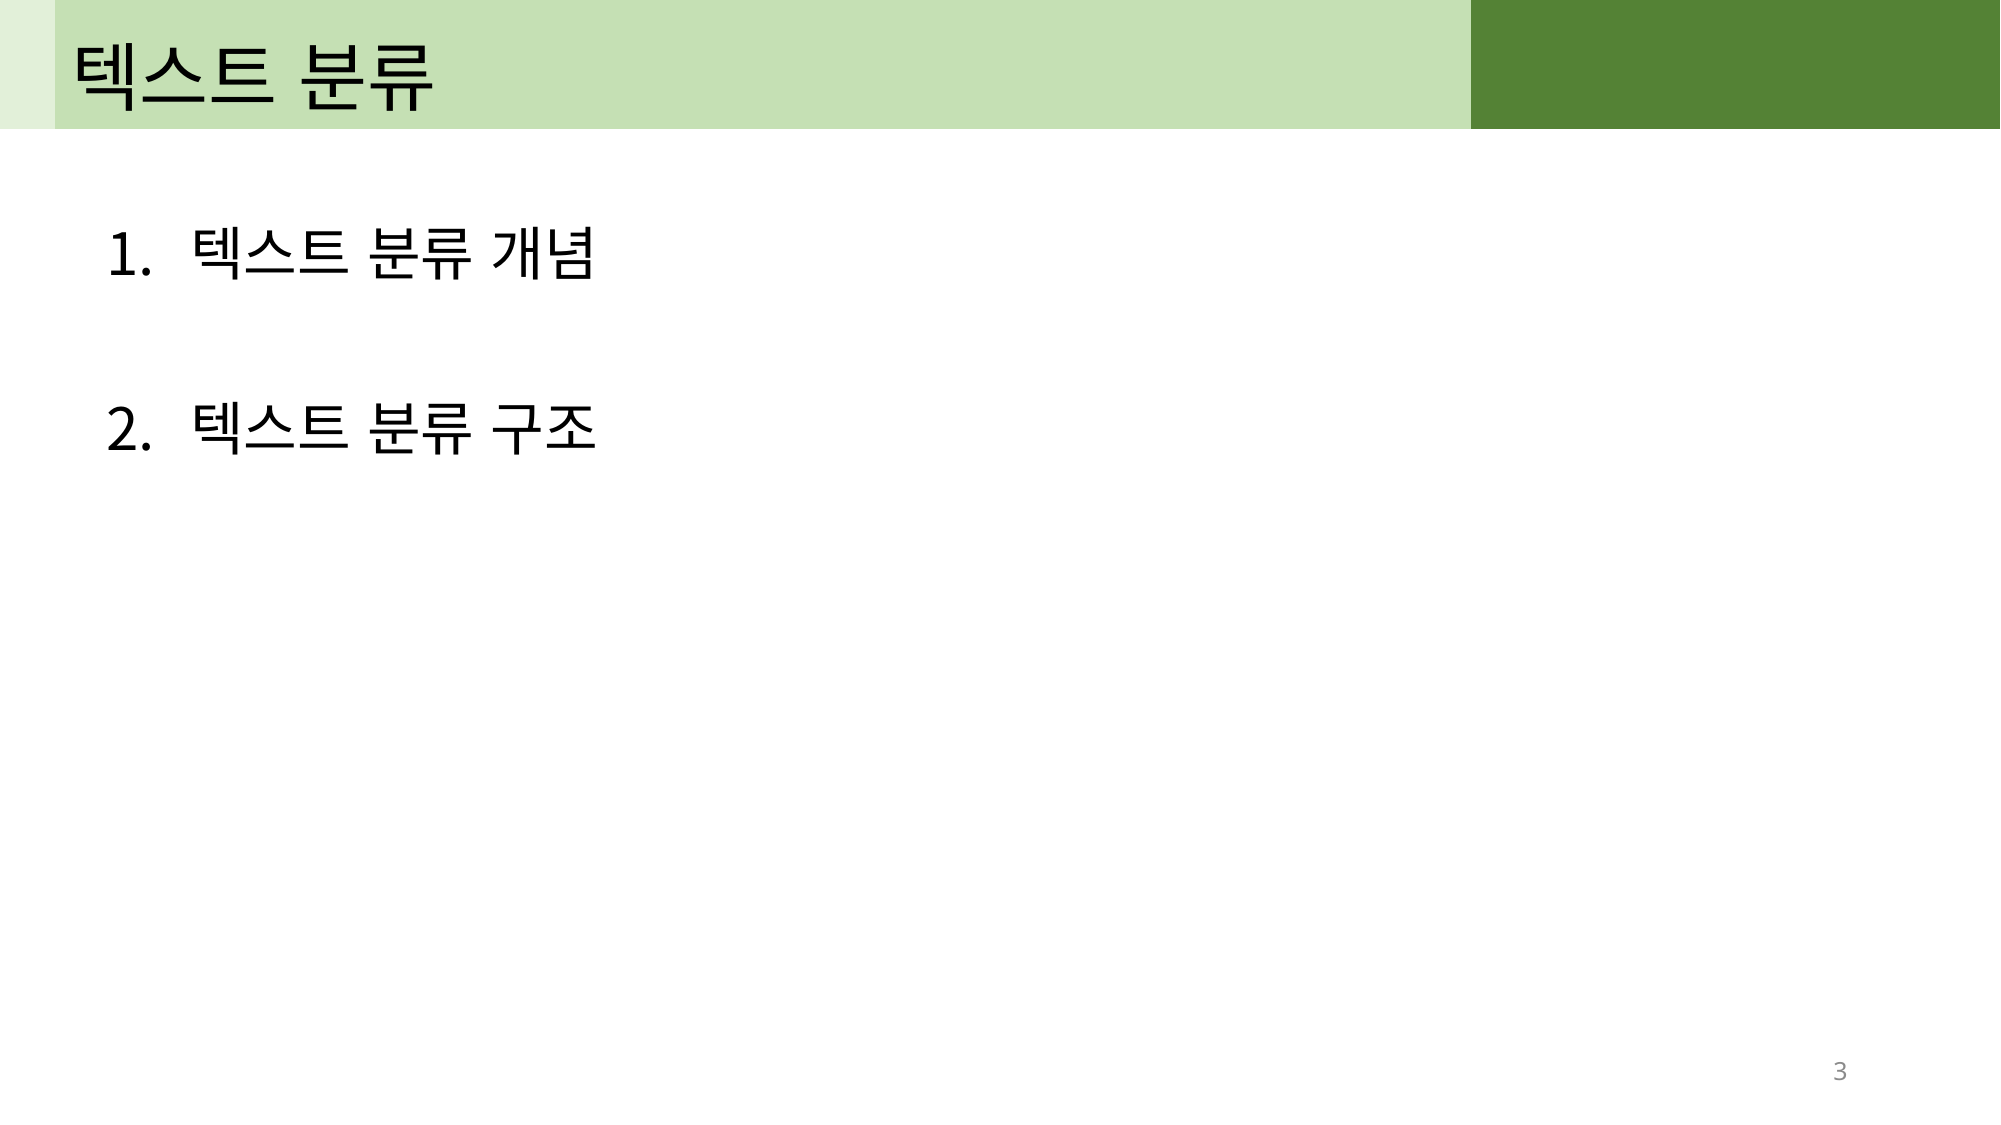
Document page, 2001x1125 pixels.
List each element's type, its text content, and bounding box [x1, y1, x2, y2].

slide_number 3 [1412, 1042, 1863, 1103]
text_box [0, 0, 55, 129]
text_box 텍스트 분류 [55, 0, 1471, 129]
text_box [1471, 0, 2000, 129]
text_box 텍스트 분류 개념 텍스트 분류 구조 [91, 210, 613, 470]
